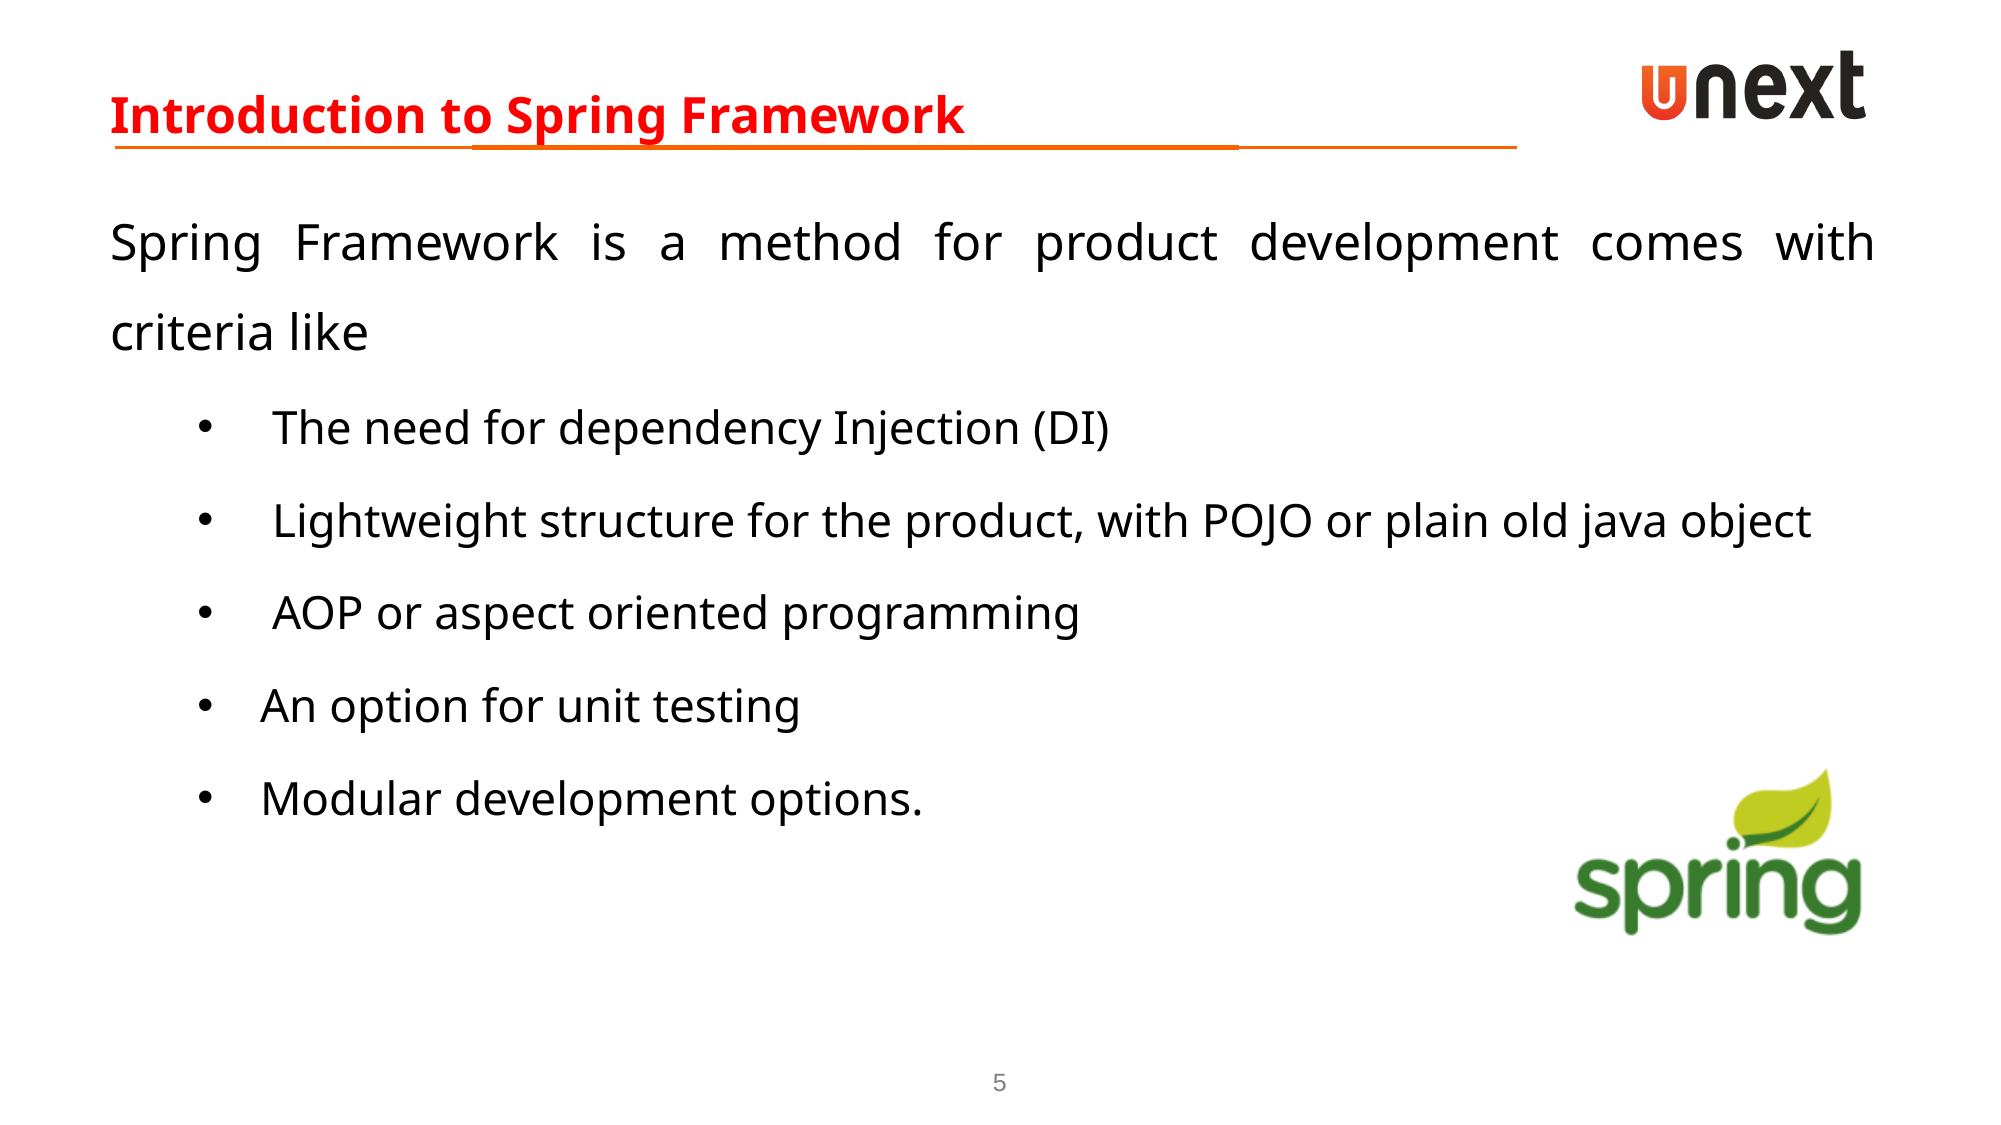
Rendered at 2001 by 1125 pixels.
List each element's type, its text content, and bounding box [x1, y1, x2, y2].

picture [1626, 38, 1881, 136]
picture [1516, 741, 1921, 978]
title Introduction to Spring Framework [95, 86, 1414, 148]
list Spring Framework is a method for product development comes with criteria like The need for dependency Injection (DI) Lightweight structure for the product, with POJO or plain old java object AOP or aspect oriented programming An option for unit testing Modular development options. [95, 173, 1893, 1039]
